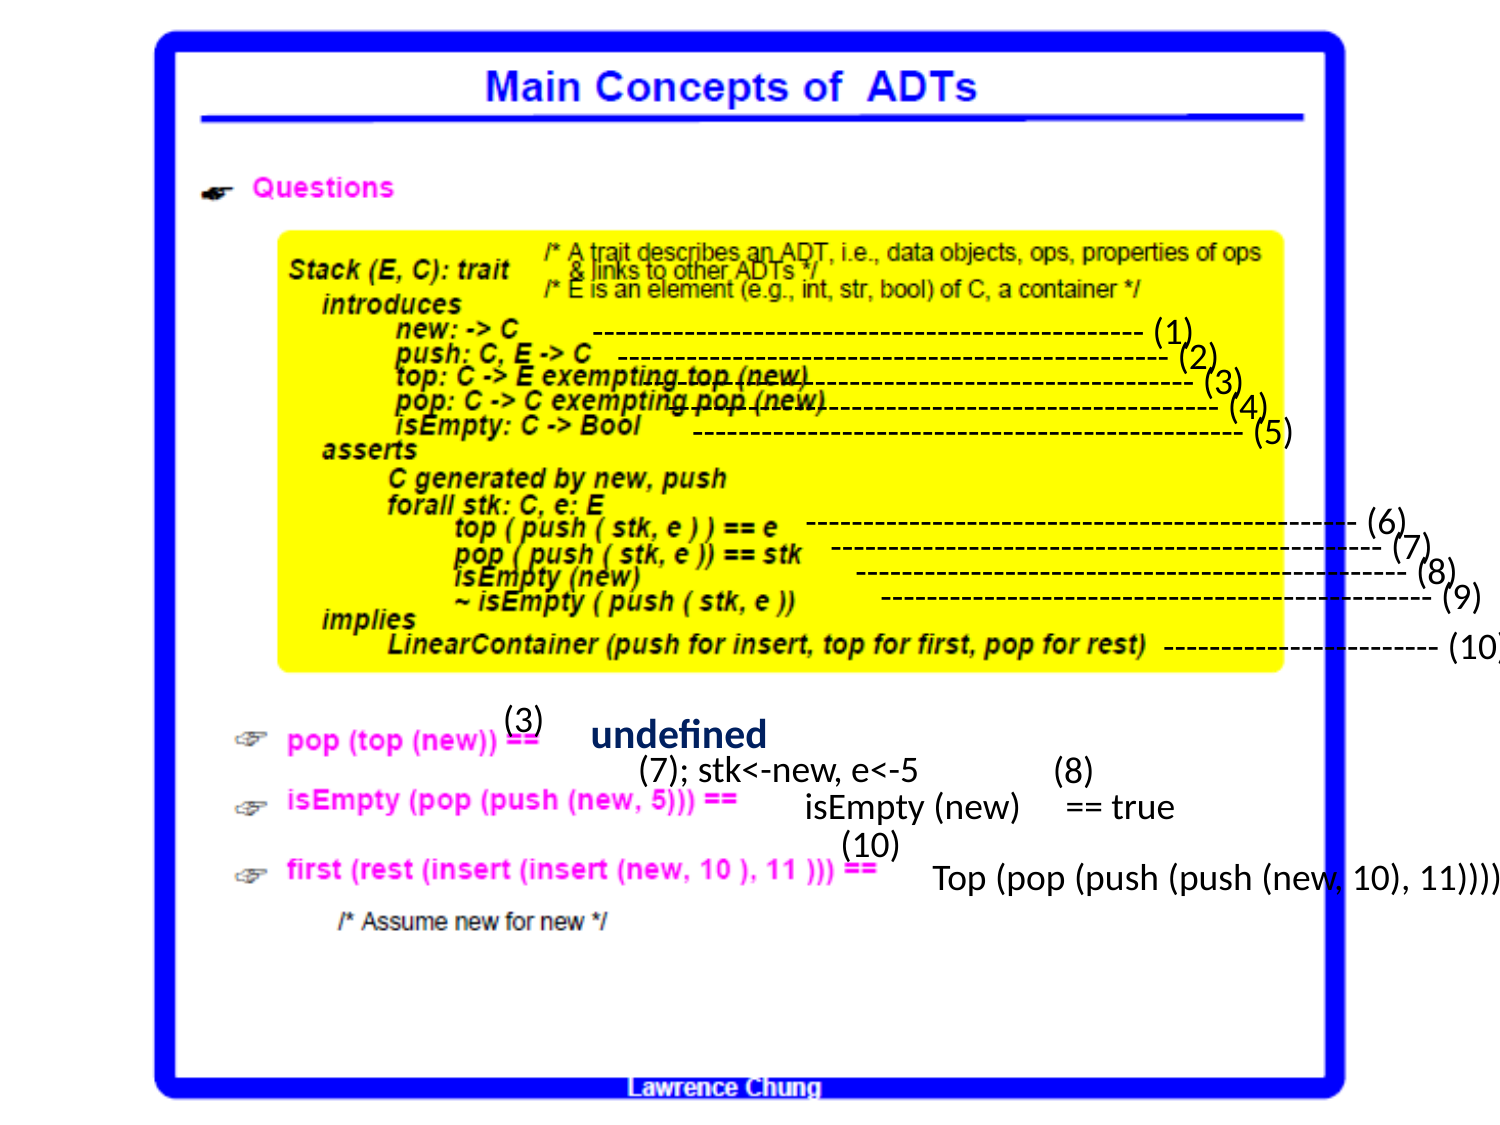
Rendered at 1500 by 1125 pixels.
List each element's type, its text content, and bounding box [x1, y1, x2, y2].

text_box ------------------------ (10) [1365, 614, 1500, 675]
text_box ------------------------------------------------ (7) [1365, 514, 1448, 539]
text_box ------------------------------------------------ (6) [1365, 489, 1423, 514]
text_box Top (pop (push (push (new, 10), 11)))) [1365, 845, 1500, 906]
picture [151, 24, 1363, 1114]
text_box ------------------------------------------------ (8) [1365, 539, 1473, 564]
text_box ------------------------------------------------ (9) [1365, 564, 1498, 614]
